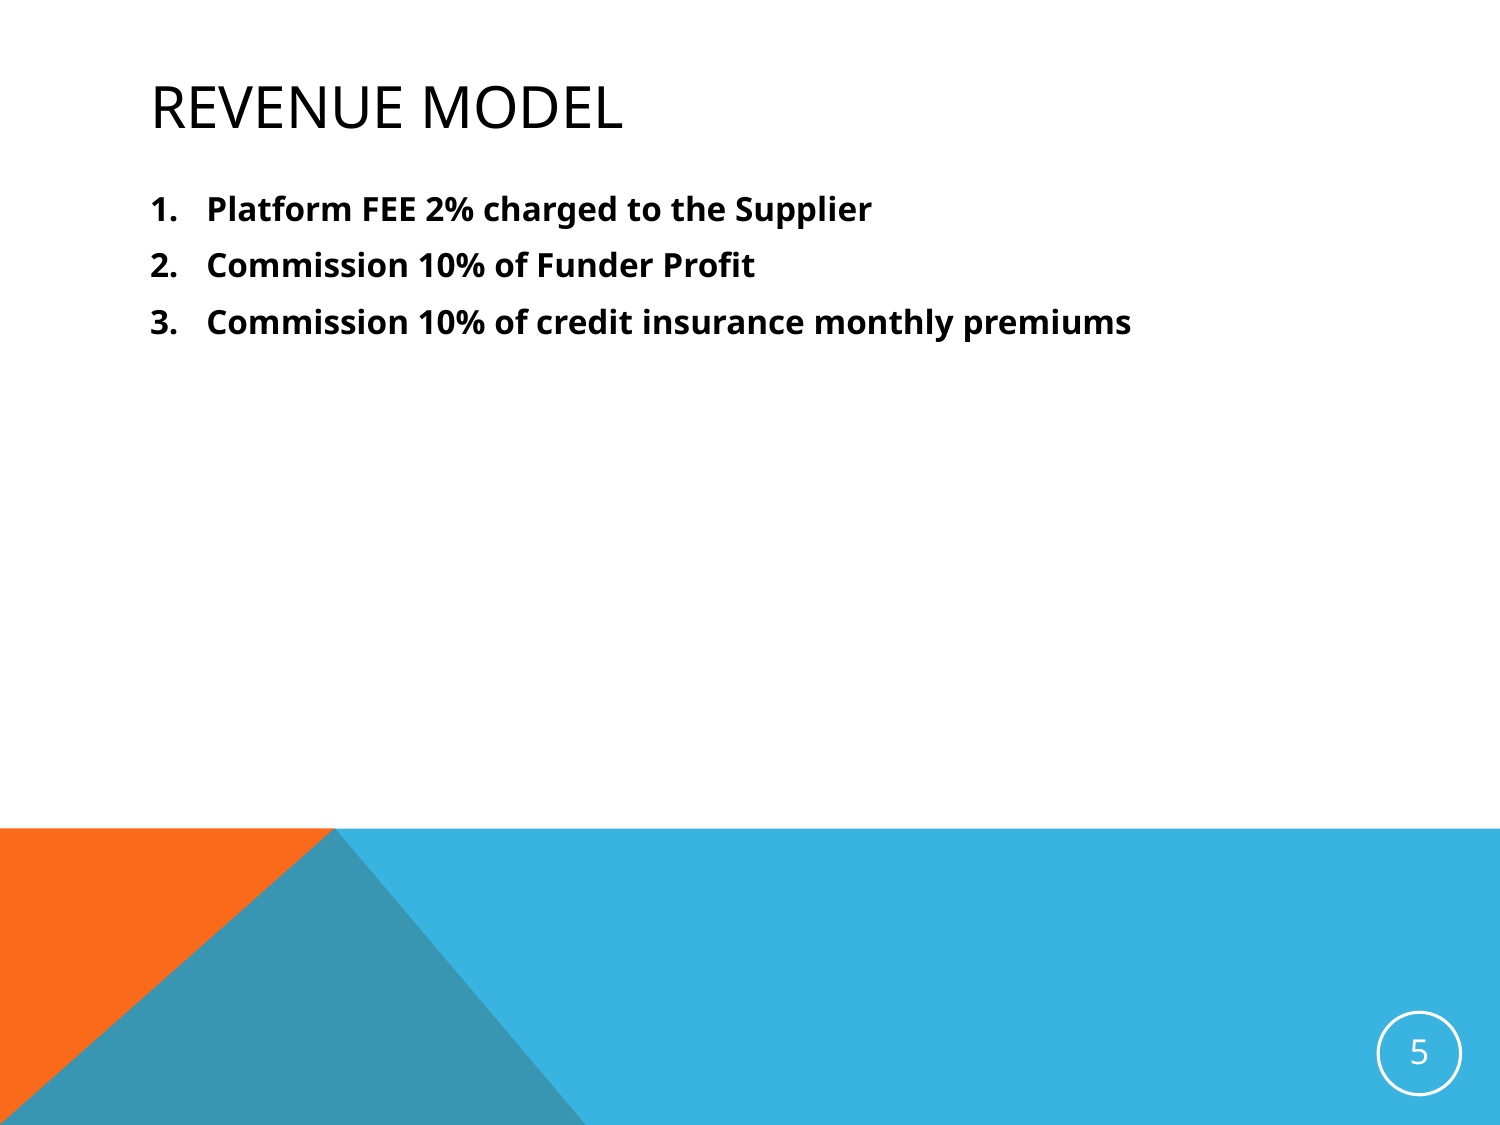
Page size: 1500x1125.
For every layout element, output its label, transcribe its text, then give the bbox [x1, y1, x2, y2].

title Revenue Model [135, 60, 1369, 150]
list Platform FEE 2% charged to the Supplier Commission 10% of Funder Profit Commission 10% of credit insurance monthly premiums [135, 180, 1369, 768]
slide_number 5 [1376, 1010, 1463, 1097]
